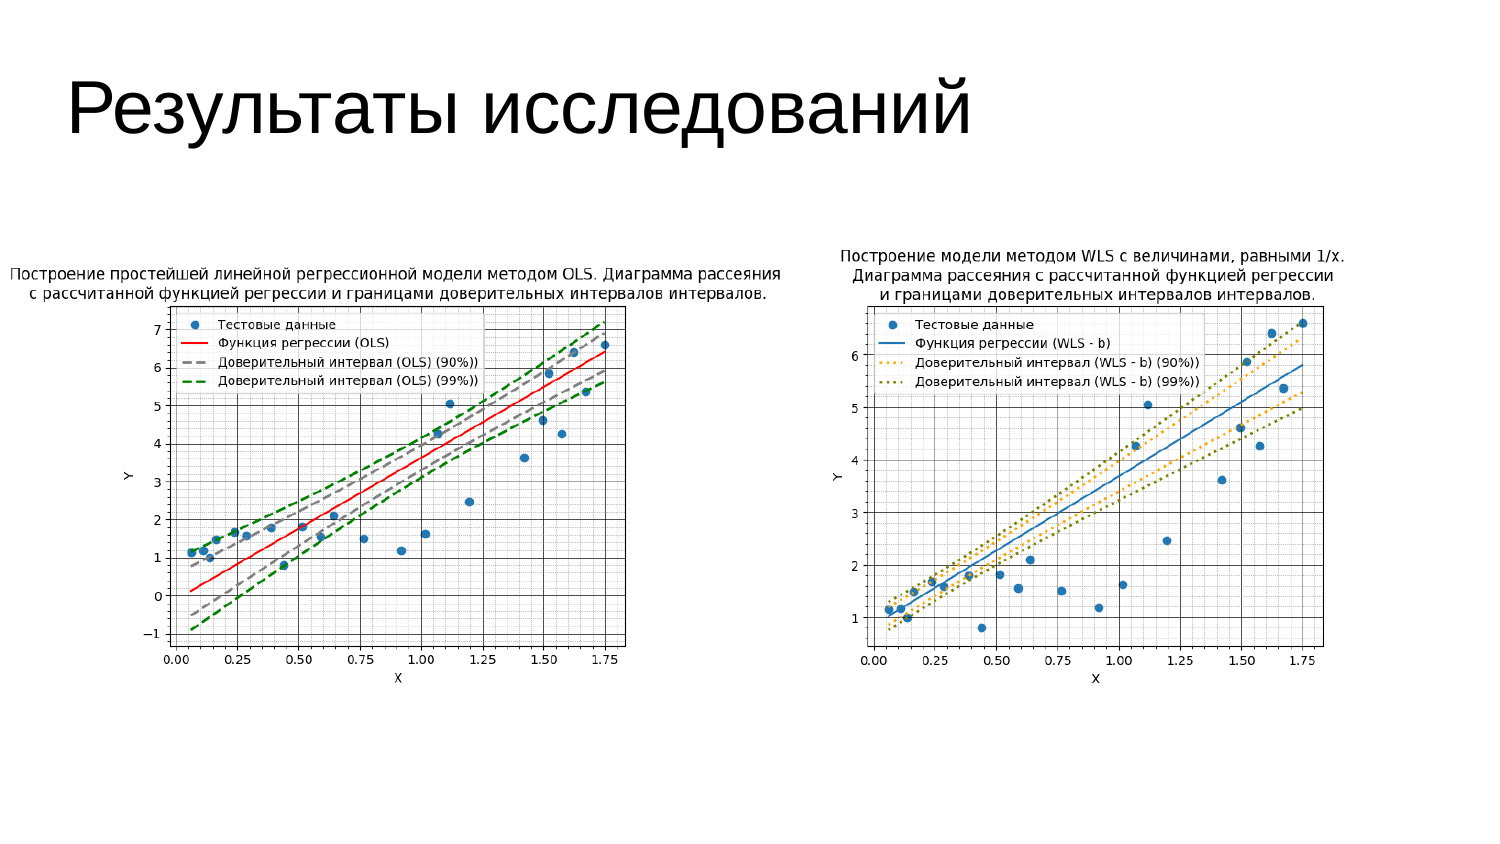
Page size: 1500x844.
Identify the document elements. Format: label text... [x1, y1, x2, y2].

picture [0, 256, 794, 694]
title Результаты исследований [51, 43, 1449, 138]
picture [823, 239, 1358, 694]
